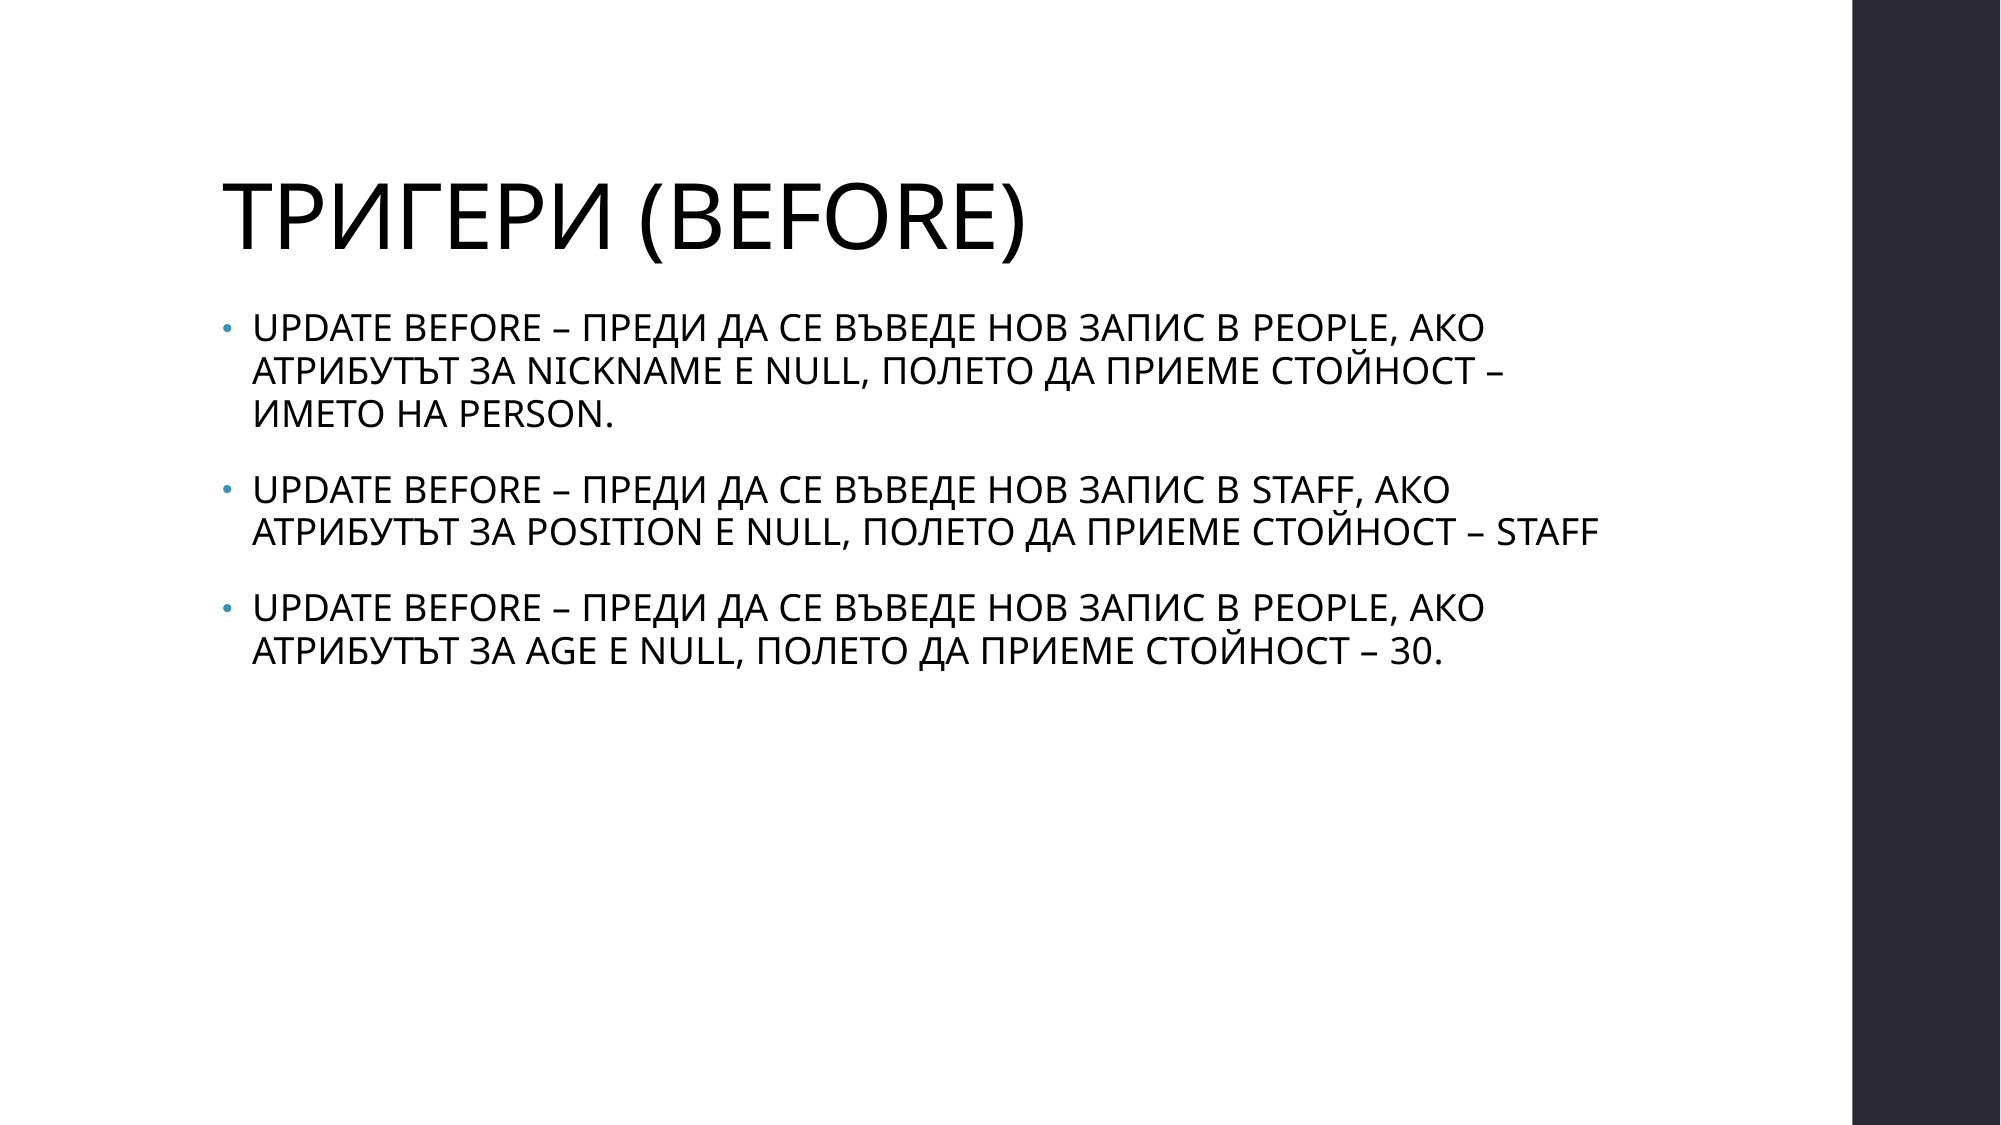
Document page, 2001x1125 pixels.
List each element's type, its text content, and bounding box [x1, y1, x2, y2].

list UPDATE BEFORE – ПРЕДИ ДА СЕ ВЪВЕДЕ НОВ ЗАПИС В PEOPLE, АКО АТРИБУТЪТ ЗА NICKNAME Е NULL, ПОЛЕТО ДА ПРИЕМЕ СТОЙНОСТ – ИМЕТО НА PERSON. UPDATE BEFORE – ПРЕДИ ДА СЕ ВЪВЕДЕ НОВ ЗАПИС В STAFF, АКО АТРИБУТЪТ ЗА POSITION Е NULL, ПОЛЕТО ДА ПРИЕМЕ СТОЙНОСТ – STAFF UPDATE BEFORE – ПРЕДИ ДА СЕ ВЪВЕДЕ НОВ ЗАПИС В PEOPLE, АКО АТРИБУТЪТ ЗА AGE Е NULL, ПОЛЕТО ДА ПРИЕМЕ СТОЙНОСТ – 30. [206, 299, 1617, 1014]
title ТРИГЕРИ (BEFORE) [206, 60, 1797, 278]
